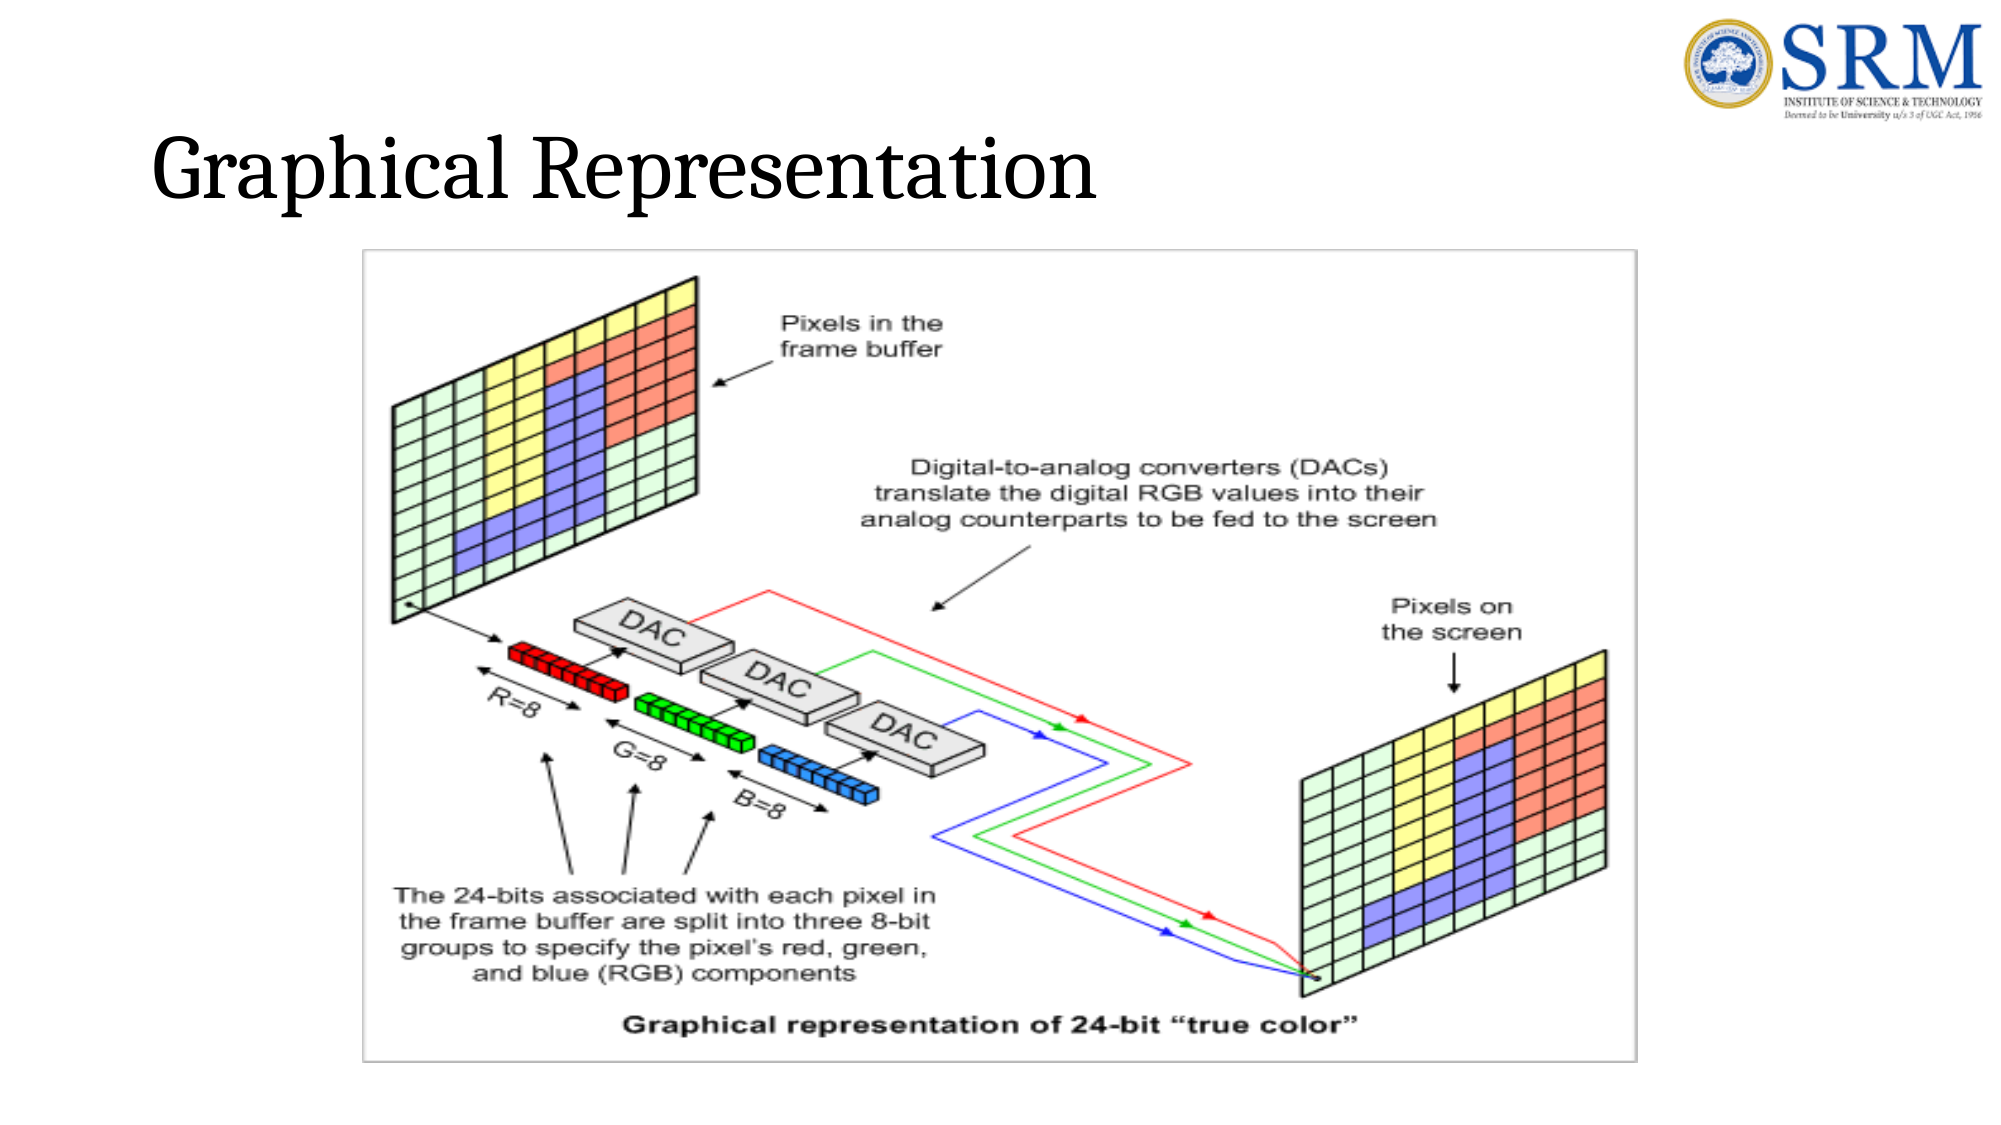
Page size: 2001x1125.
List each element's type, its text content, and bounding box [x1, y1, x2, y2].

picture [362, 249, 1638, 1063]
title Graphical Representation [137, 59, 1863, 278]
picture [1670, 3, 2000, 131]
